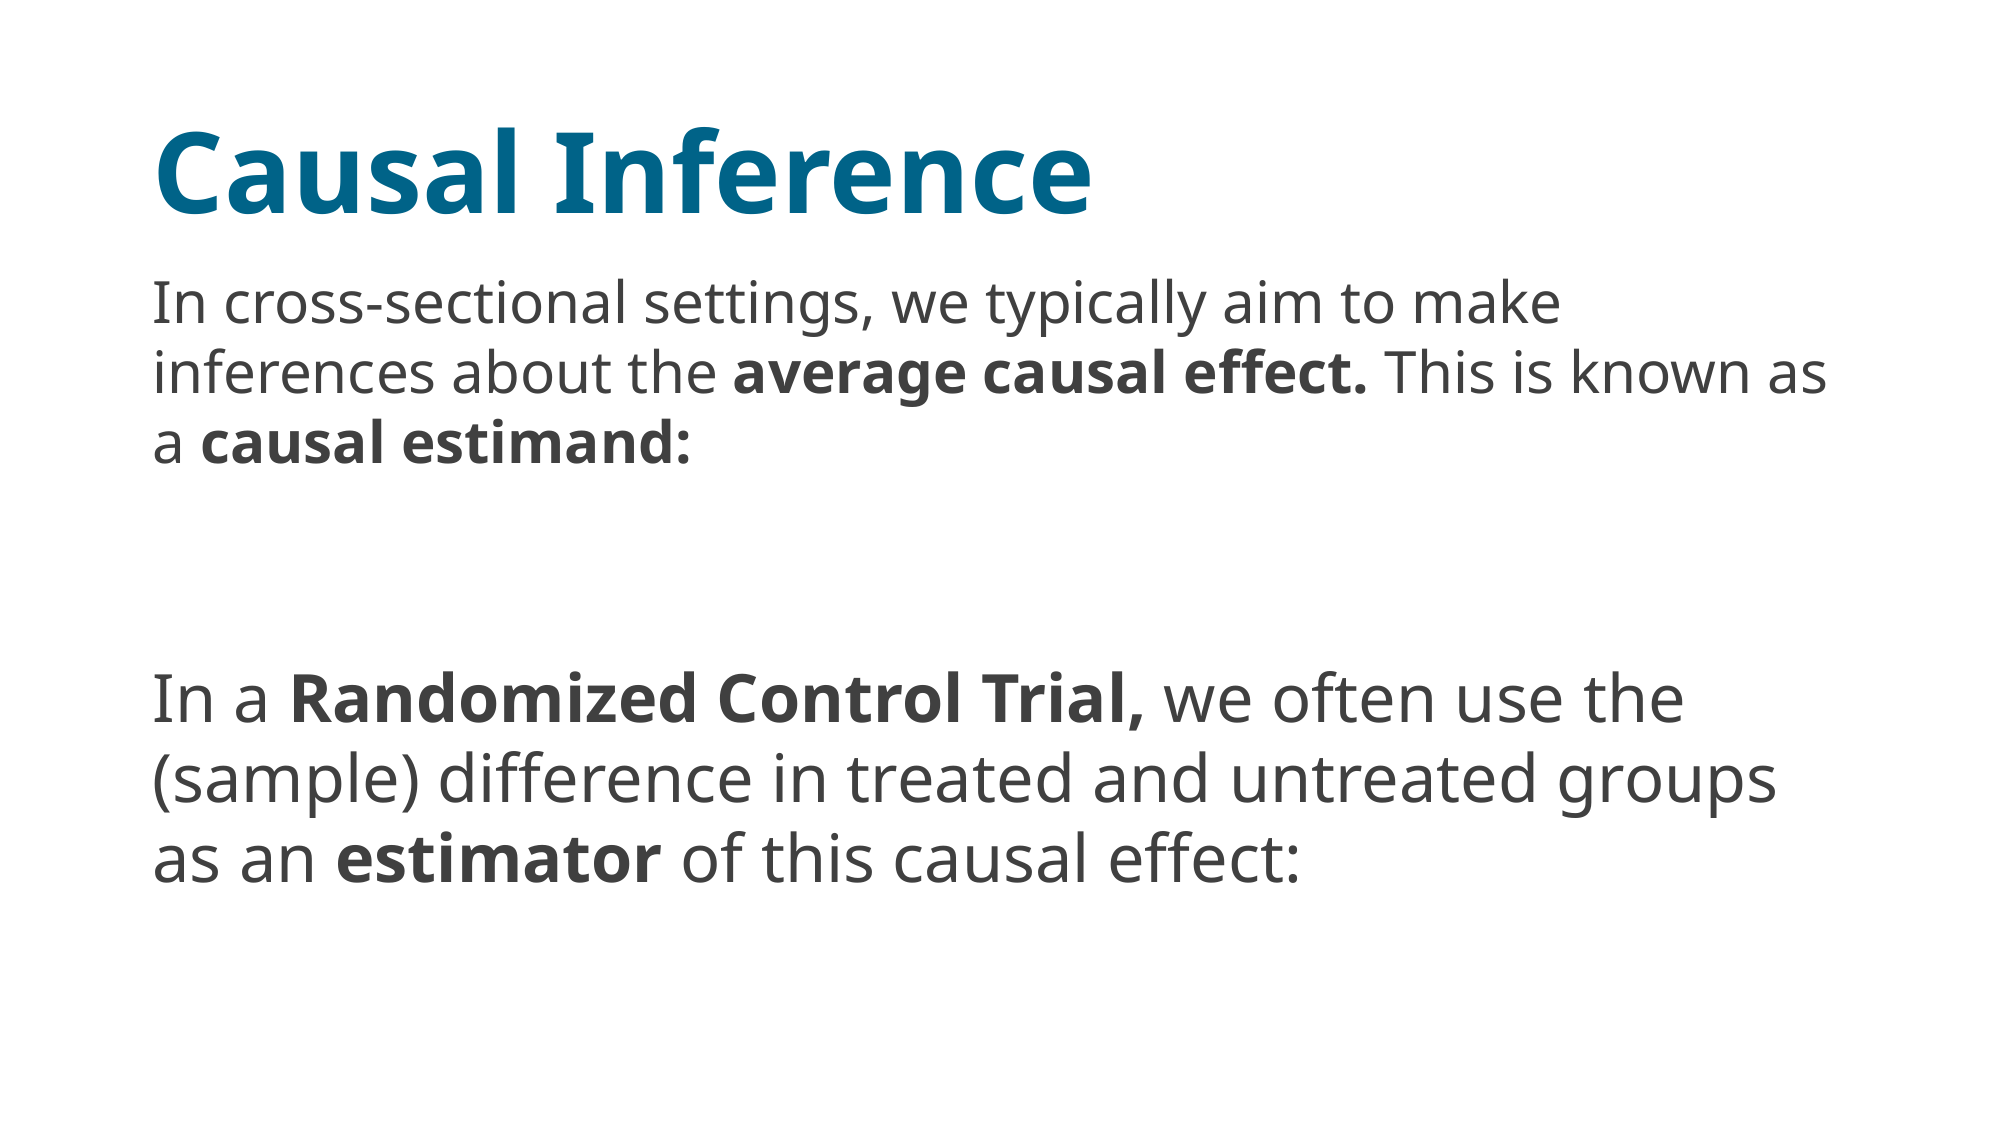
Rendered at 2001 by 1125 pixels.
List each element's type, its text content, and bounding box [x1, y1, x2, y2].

title Causal Inference [137, 59, 1863, 278]
